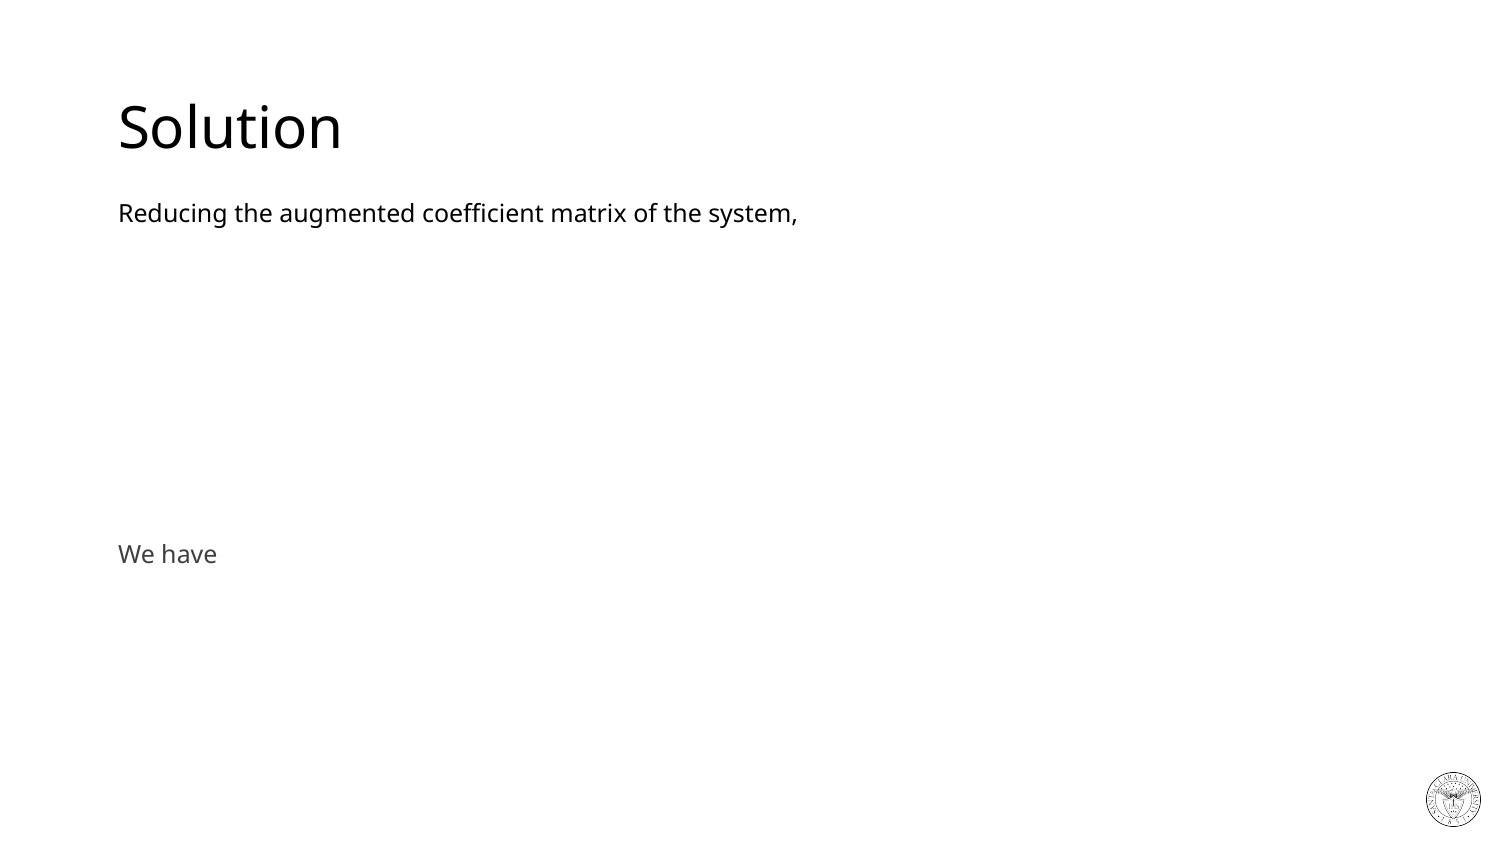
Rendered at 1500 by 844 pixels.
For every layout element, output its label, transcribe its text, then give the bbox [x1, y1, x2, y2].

picture [1426, 772, 1481, 827]
title Solution [103, 44, 1397, 169]
